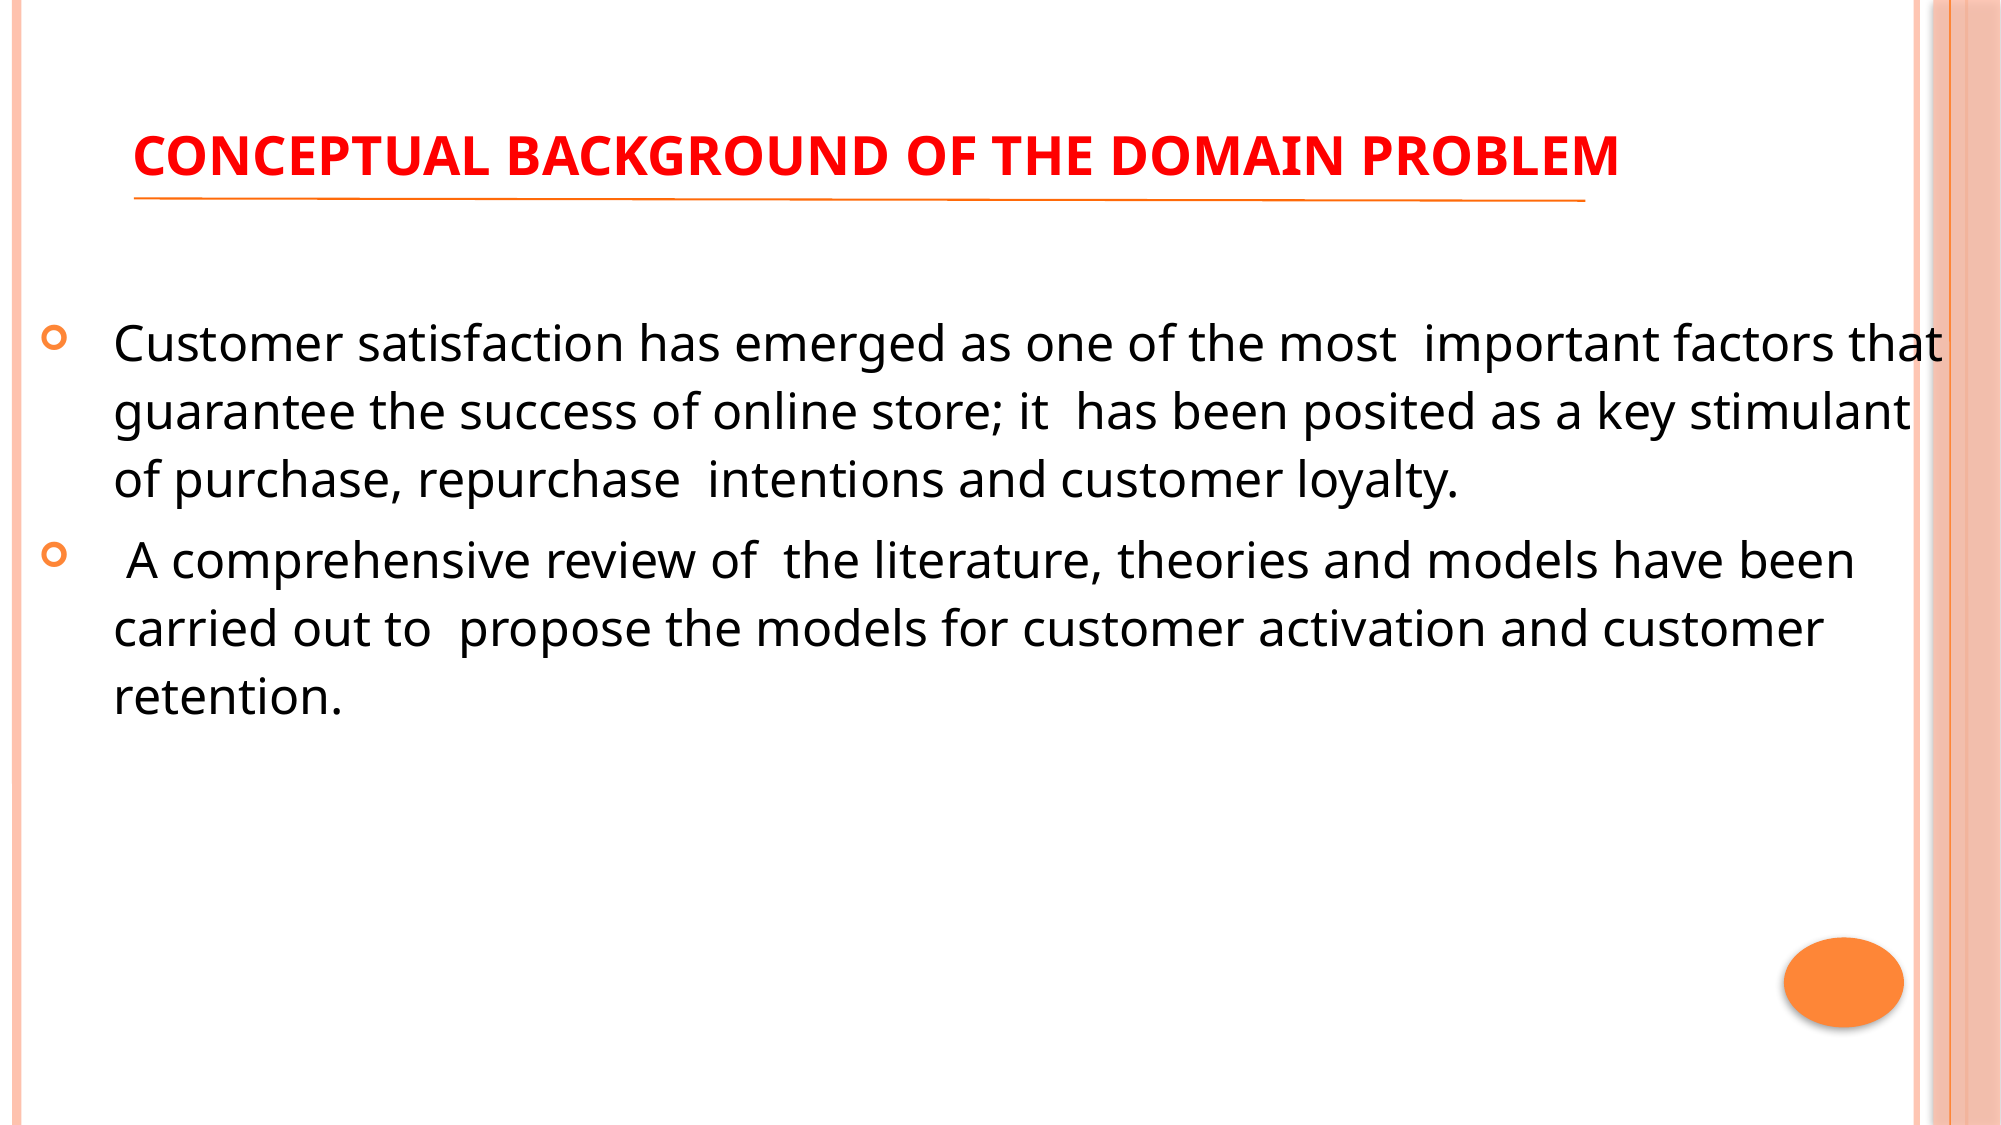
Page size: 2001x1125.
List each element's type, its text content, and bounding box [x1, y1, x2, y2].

title Conceptual Background of the Domain Problem [102, 0, 1854, 200]
list Customer satisfaction has emerged as one of the most important factors that guarantee the success of online store; it has been posited as a key stimulant of purchase, repurchase intentions and customer loyalty. A comprehensive review of the literature, theories and models have been carried out to propose the models for customer activation and customer retention. [23, 299, 1972, 1125]
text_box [133, 197, 1586, 202]
